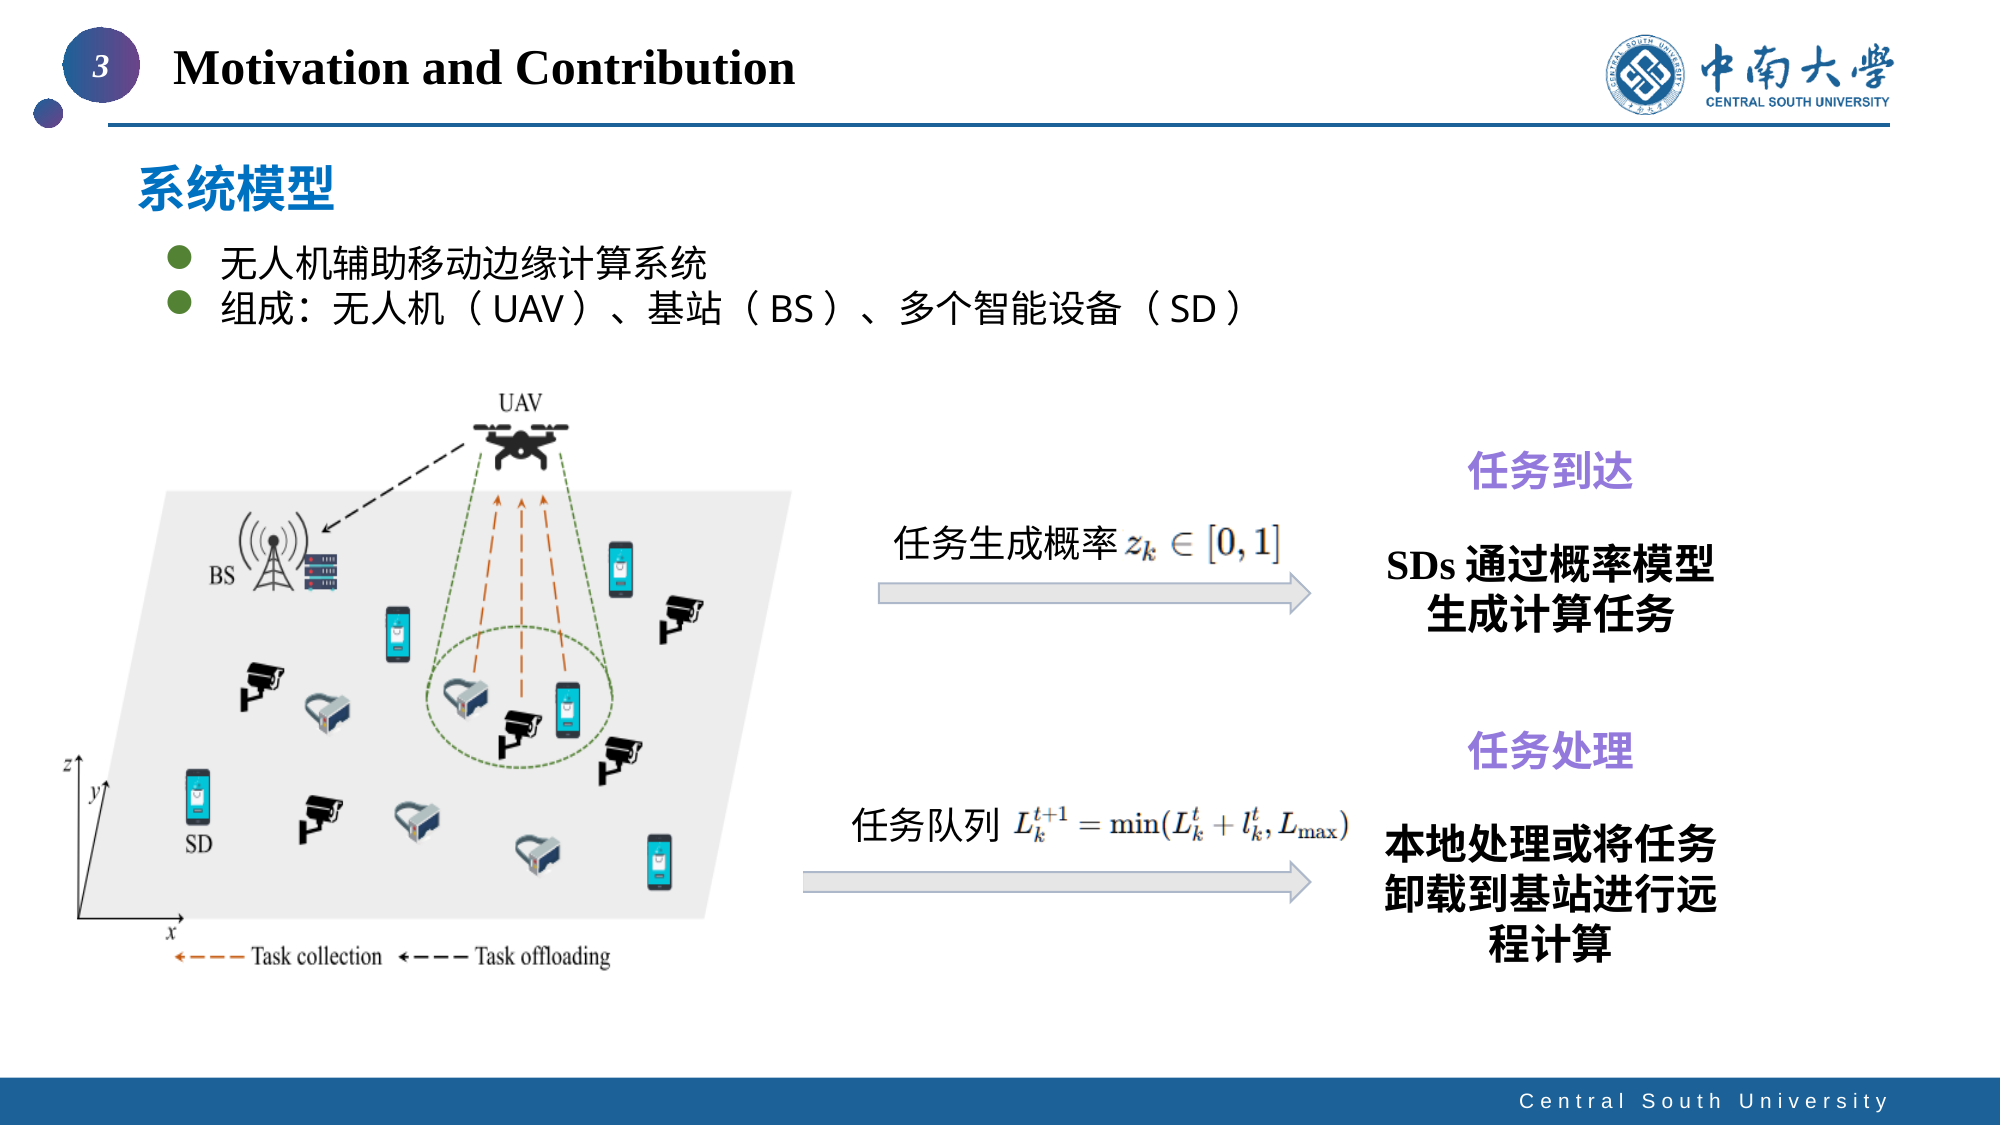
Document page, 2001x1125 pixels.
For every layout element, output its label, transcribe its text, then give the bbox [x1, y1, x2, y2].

text_box 系统模型 无人机辅助移动边缘计算系统 组成：无人机（UAV）、基站（BS）、多个智能设备（SD） [121, 150, 1405, 420]
picture [58, 385, 803, 978]
text_box [877, 571, 1310, 616]
text_box 任务生成概率 [878, 512, 1145, 573]
text_box Motivation and Contribution [173, 11, 988, 103]
picture [1595, 28, 1907, 121]
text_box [1310, 406, 1793, 680]
picture [1002, 799, 1361, 856]
text_box Central South University [1504, 1080, 1902, 1120]
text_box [1310, 686, 1793, 978]
text_box 任务队列 [836, 794, 1247, 855]
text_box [33, 26, 140, 128]
text_box [803, 859, 1310, 905]
picture [1122, 520, 1283, 574]
text_box [0, 1077, 2000, 1125]
